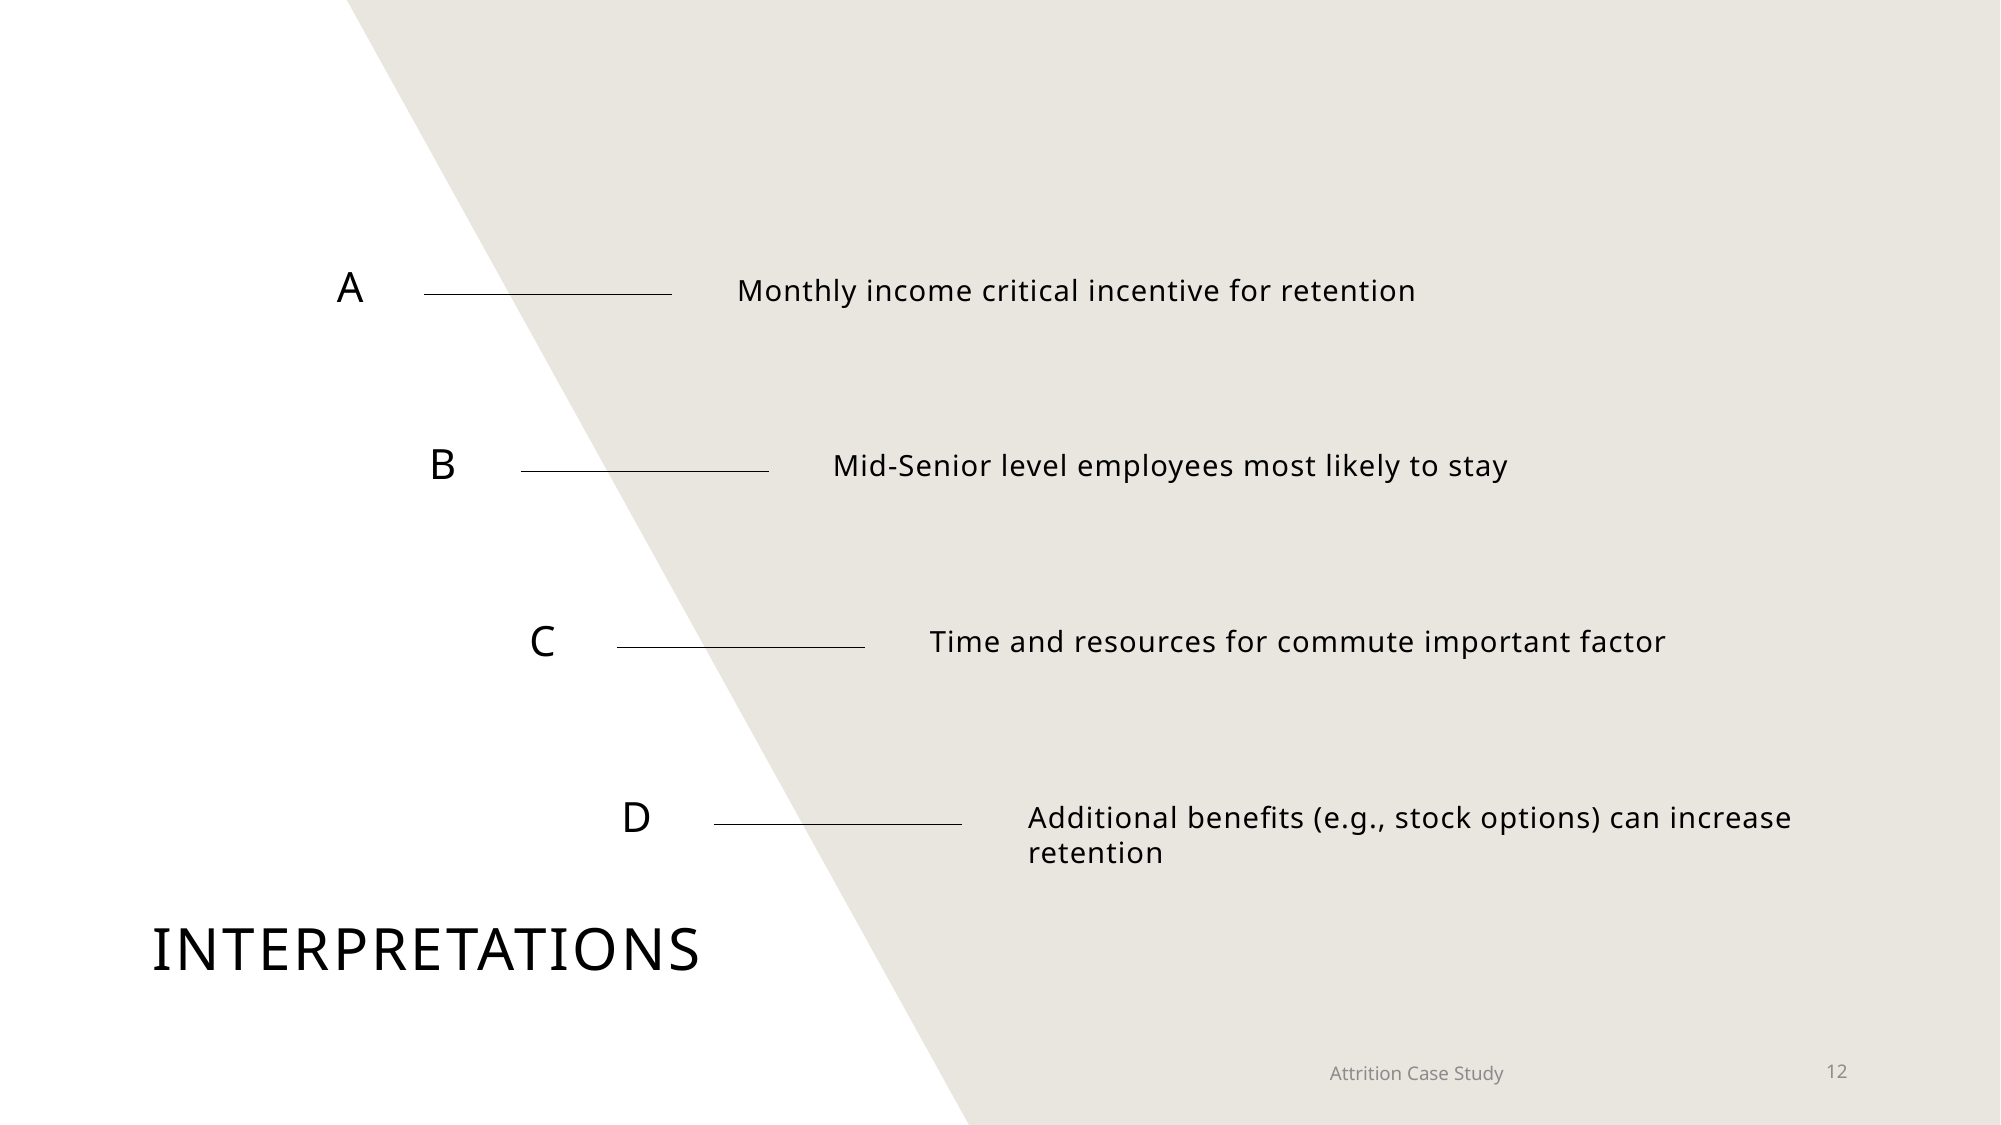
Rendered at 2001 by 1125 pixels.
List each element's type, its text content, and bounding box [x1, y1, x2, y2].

list Additional benefits (e.g., stock options) can increase retention [1013, 791, 1851, 958]
list Mid-Senior level employees most likely to stay [817, 440, 1655, 606]
footer Attrition Case Study [1107, 1042, 1727, 1103]
list D [315, 777, 667, 862]
title Interpretations [137, 903, 808, 1000]
list Monthly income critical incentive for retention [722, 264, 1559, 431]
list A [27, 247, 379, 332]
slide_number 12 [1773, 1042, 1863, 1103]
list Time and resources for commute important factor [914, 616, 1752, 782]
list B [120, 423, 472, 509]
list C [219, 600, 571, 685]
